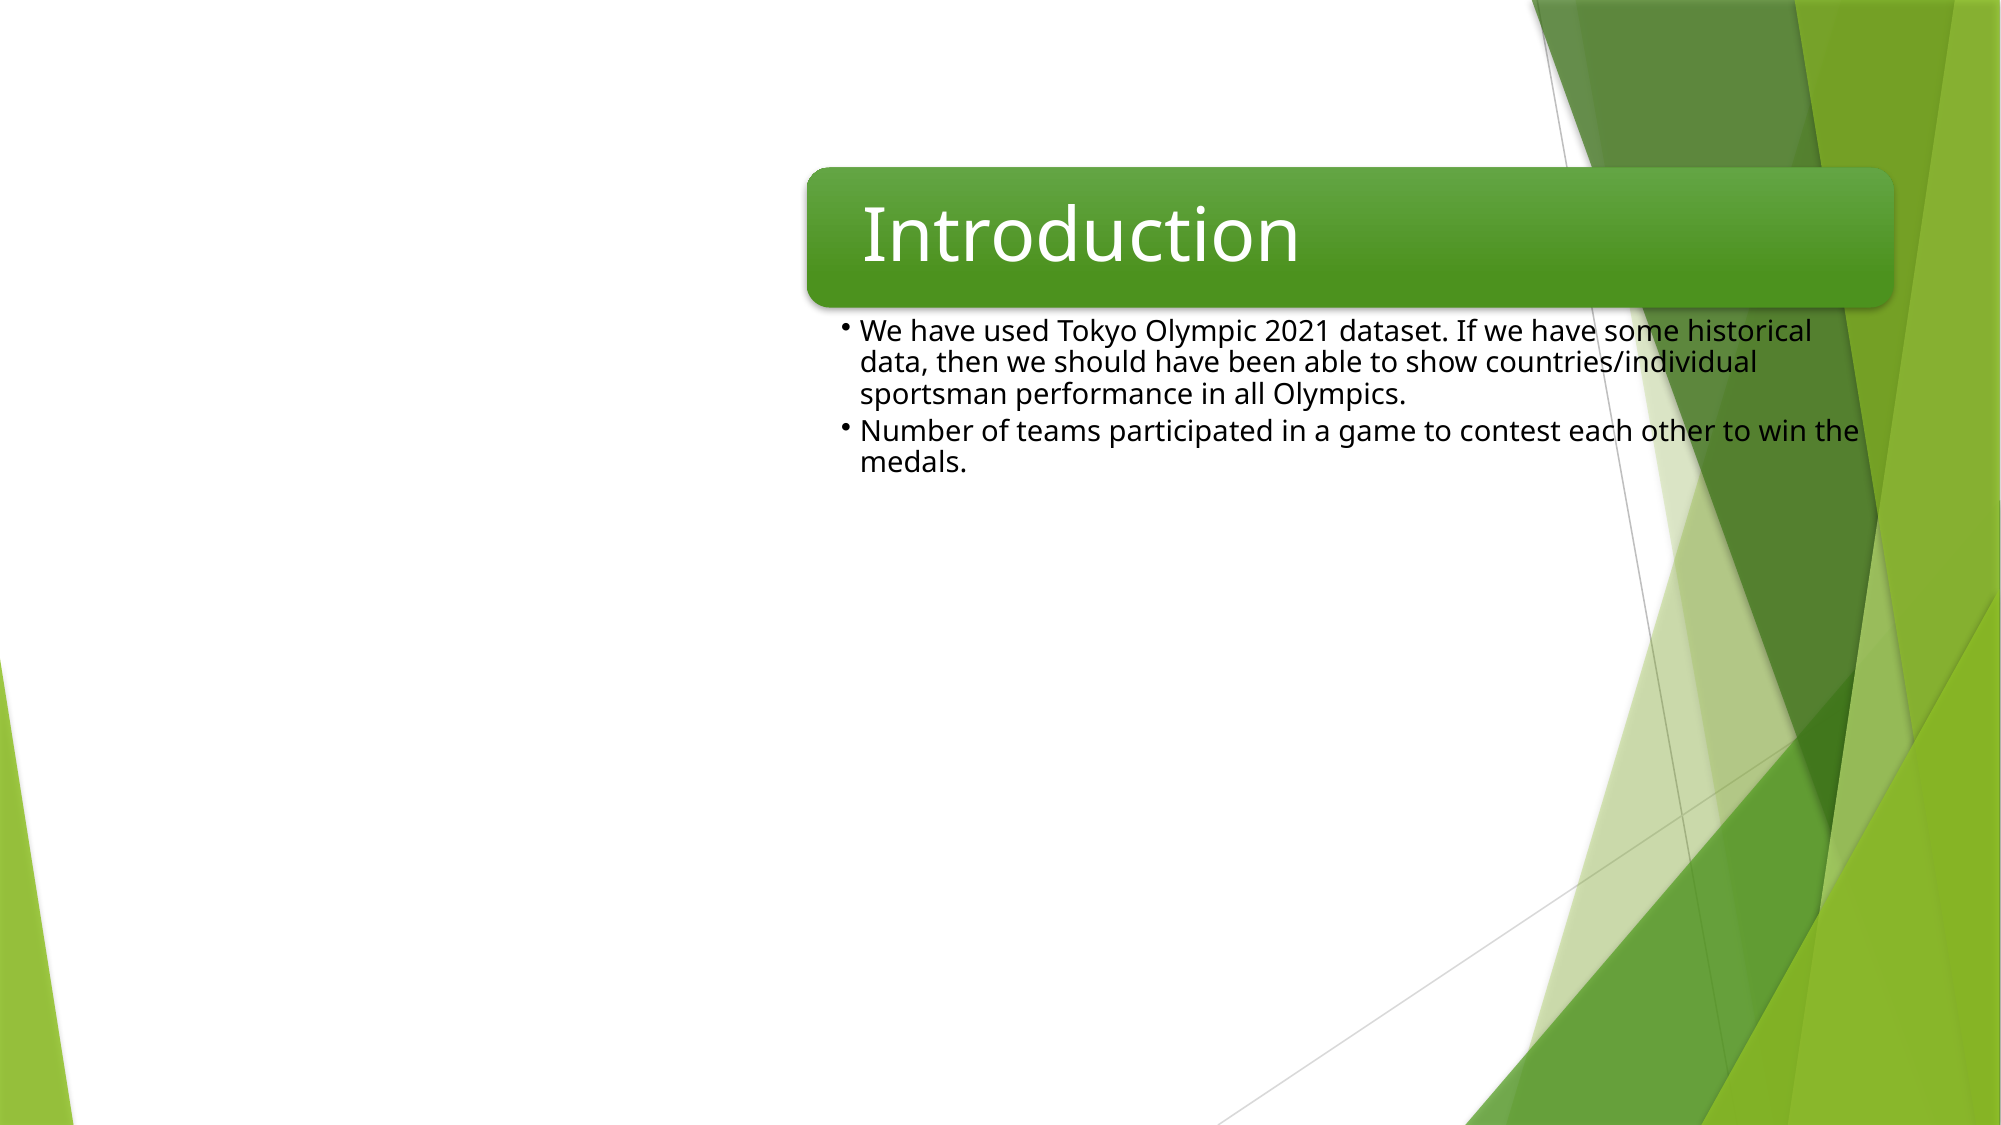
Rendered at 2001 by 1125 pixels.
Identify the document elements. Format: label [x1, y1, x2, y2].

list [805, 154, 1895, 973]
